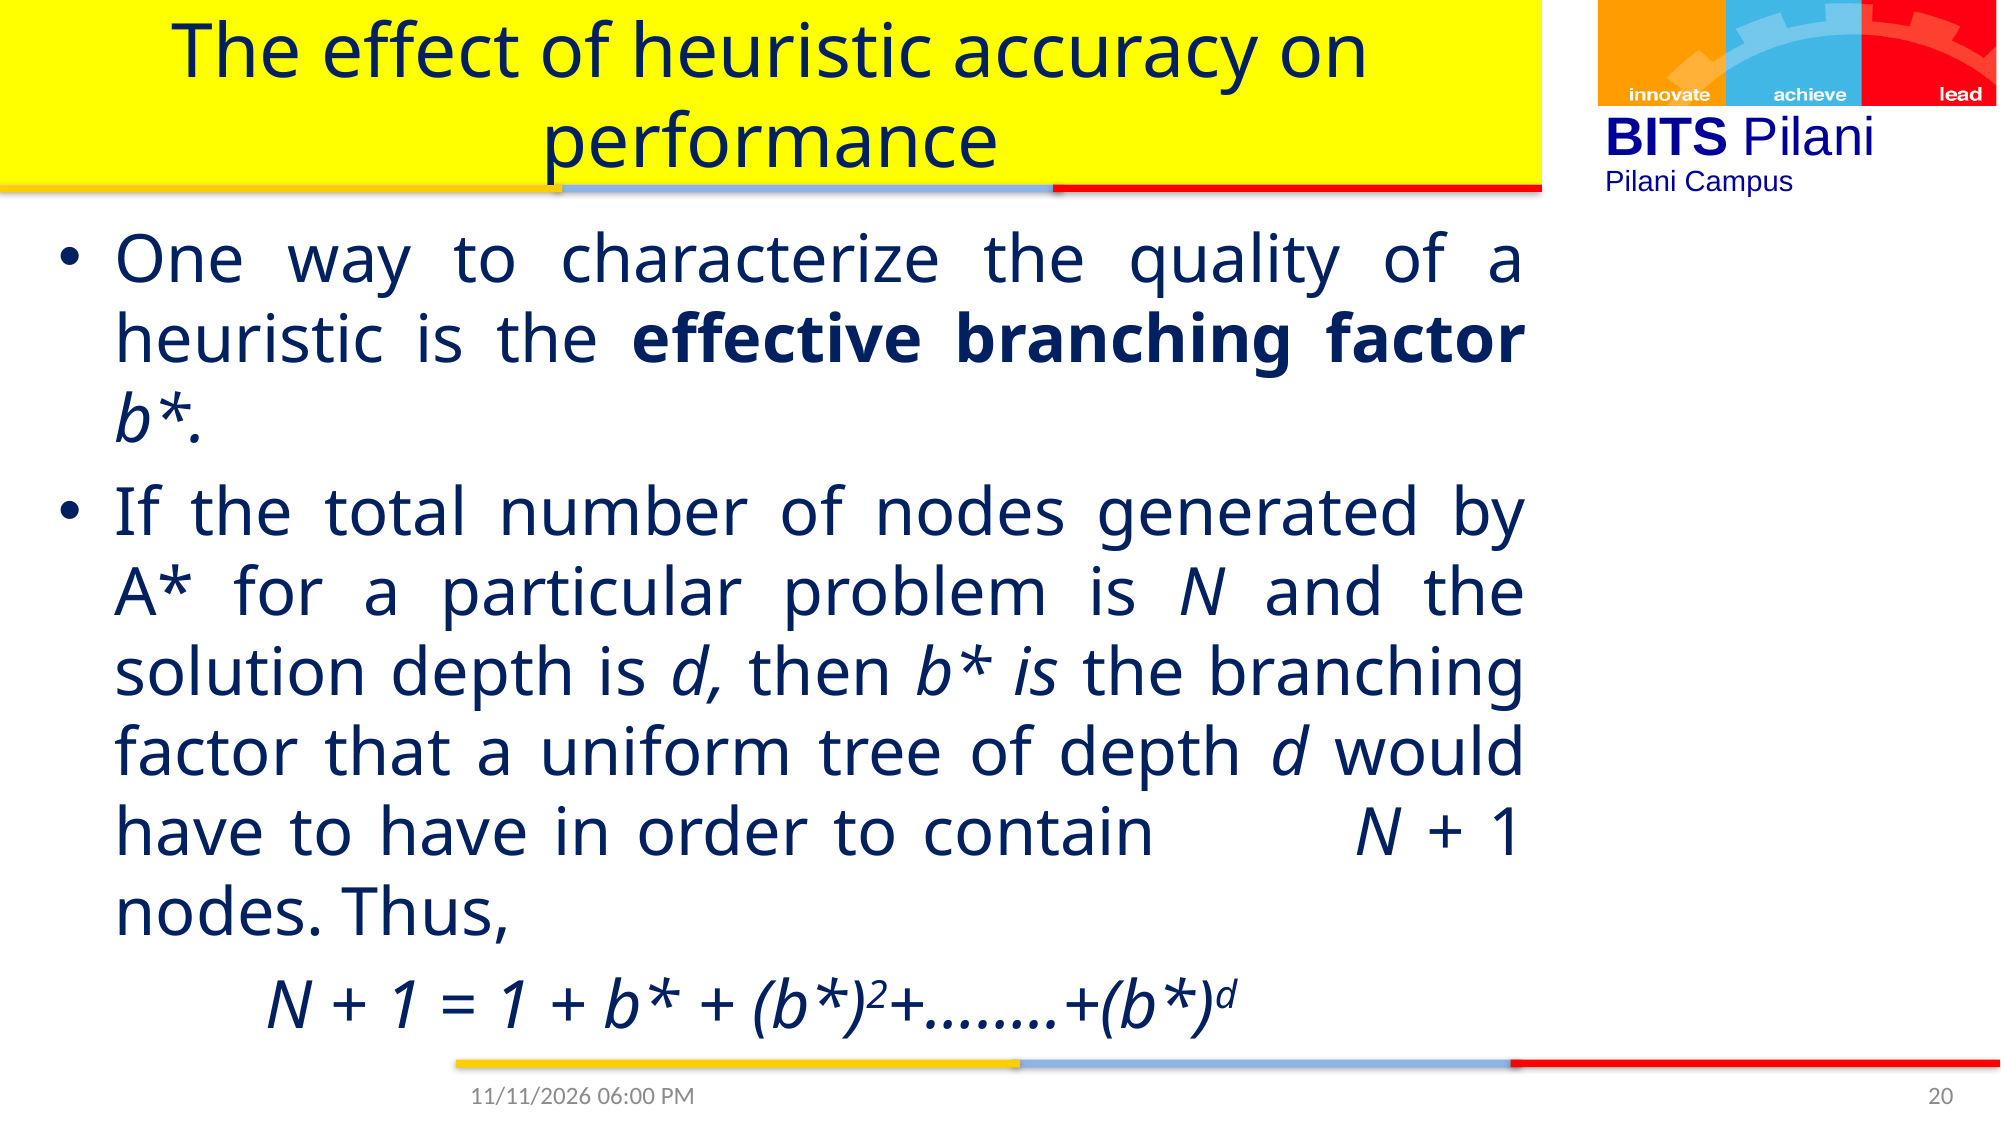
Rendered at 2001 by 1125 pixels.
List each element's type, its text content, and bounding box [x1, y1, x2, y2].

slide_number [455, 1065, 922, 1125]
list One way to characterize the quality of a heuristic is the effective branching factor b*. If the total number of nodes generated by A* for a particular problem is N and the solution depth is d, then b* is the branching factor that a uniform tree of depth d would have to have in order to contain N + 1 nodes. Thus, N + 1 = 1 + b* + (b*)2+……..+(b*)d [42, 207, 1543, 965]
picture [1597, 0, 1997, 106]
title The effect of heuristic accuracy on performance [0, 0, 1543, 185]
slide_number 20 [1749, 1065, 1969, 1125]
